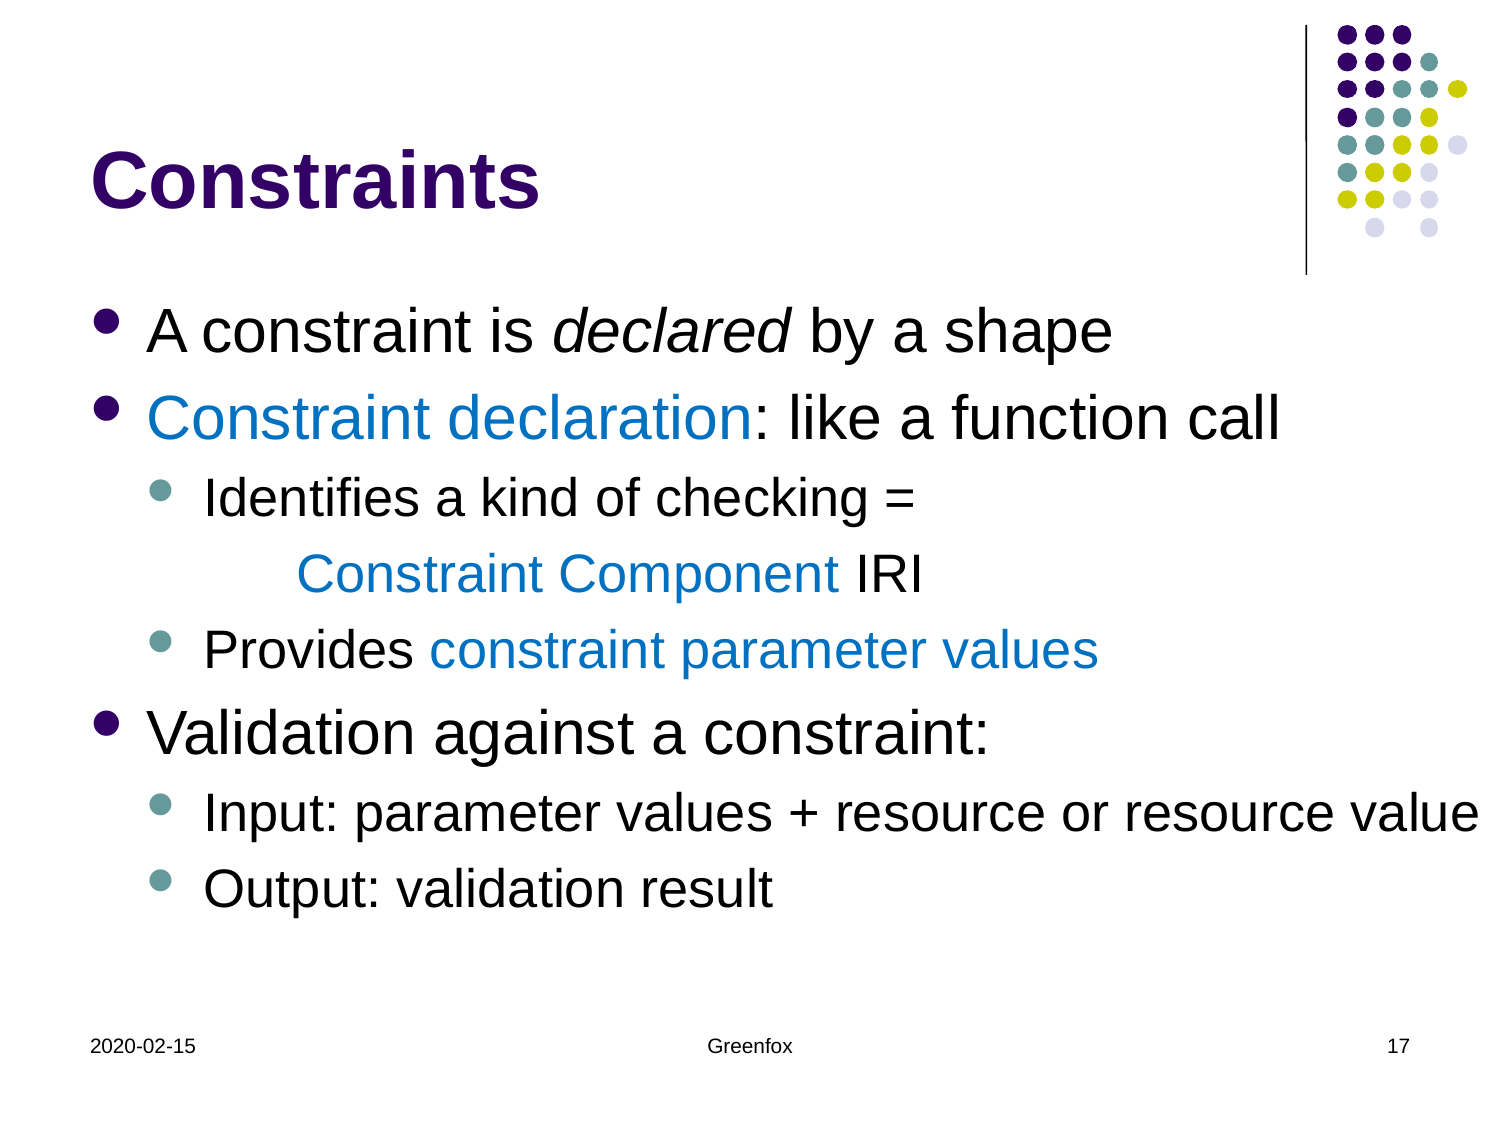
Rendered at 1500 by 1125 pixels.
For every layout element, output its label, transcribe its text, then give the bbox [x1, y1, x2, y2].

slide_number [75, 1025, 425, 1100]
footer Greenfox [478, 1025, 1022, 1100]
title Constraints [75, 20, 1313, 233]
slide_number 17 [1074, 1025, 1425, 1100]
list A constraint is declared by a shape Constraint declaration: like a function call Identifies a kind of checking = Constraint Component IRI Provides constraint parameter values Validation against a constraint: Input: parameter values + resource or resource value Output: validation result [75, 282, 1500, 1006]
